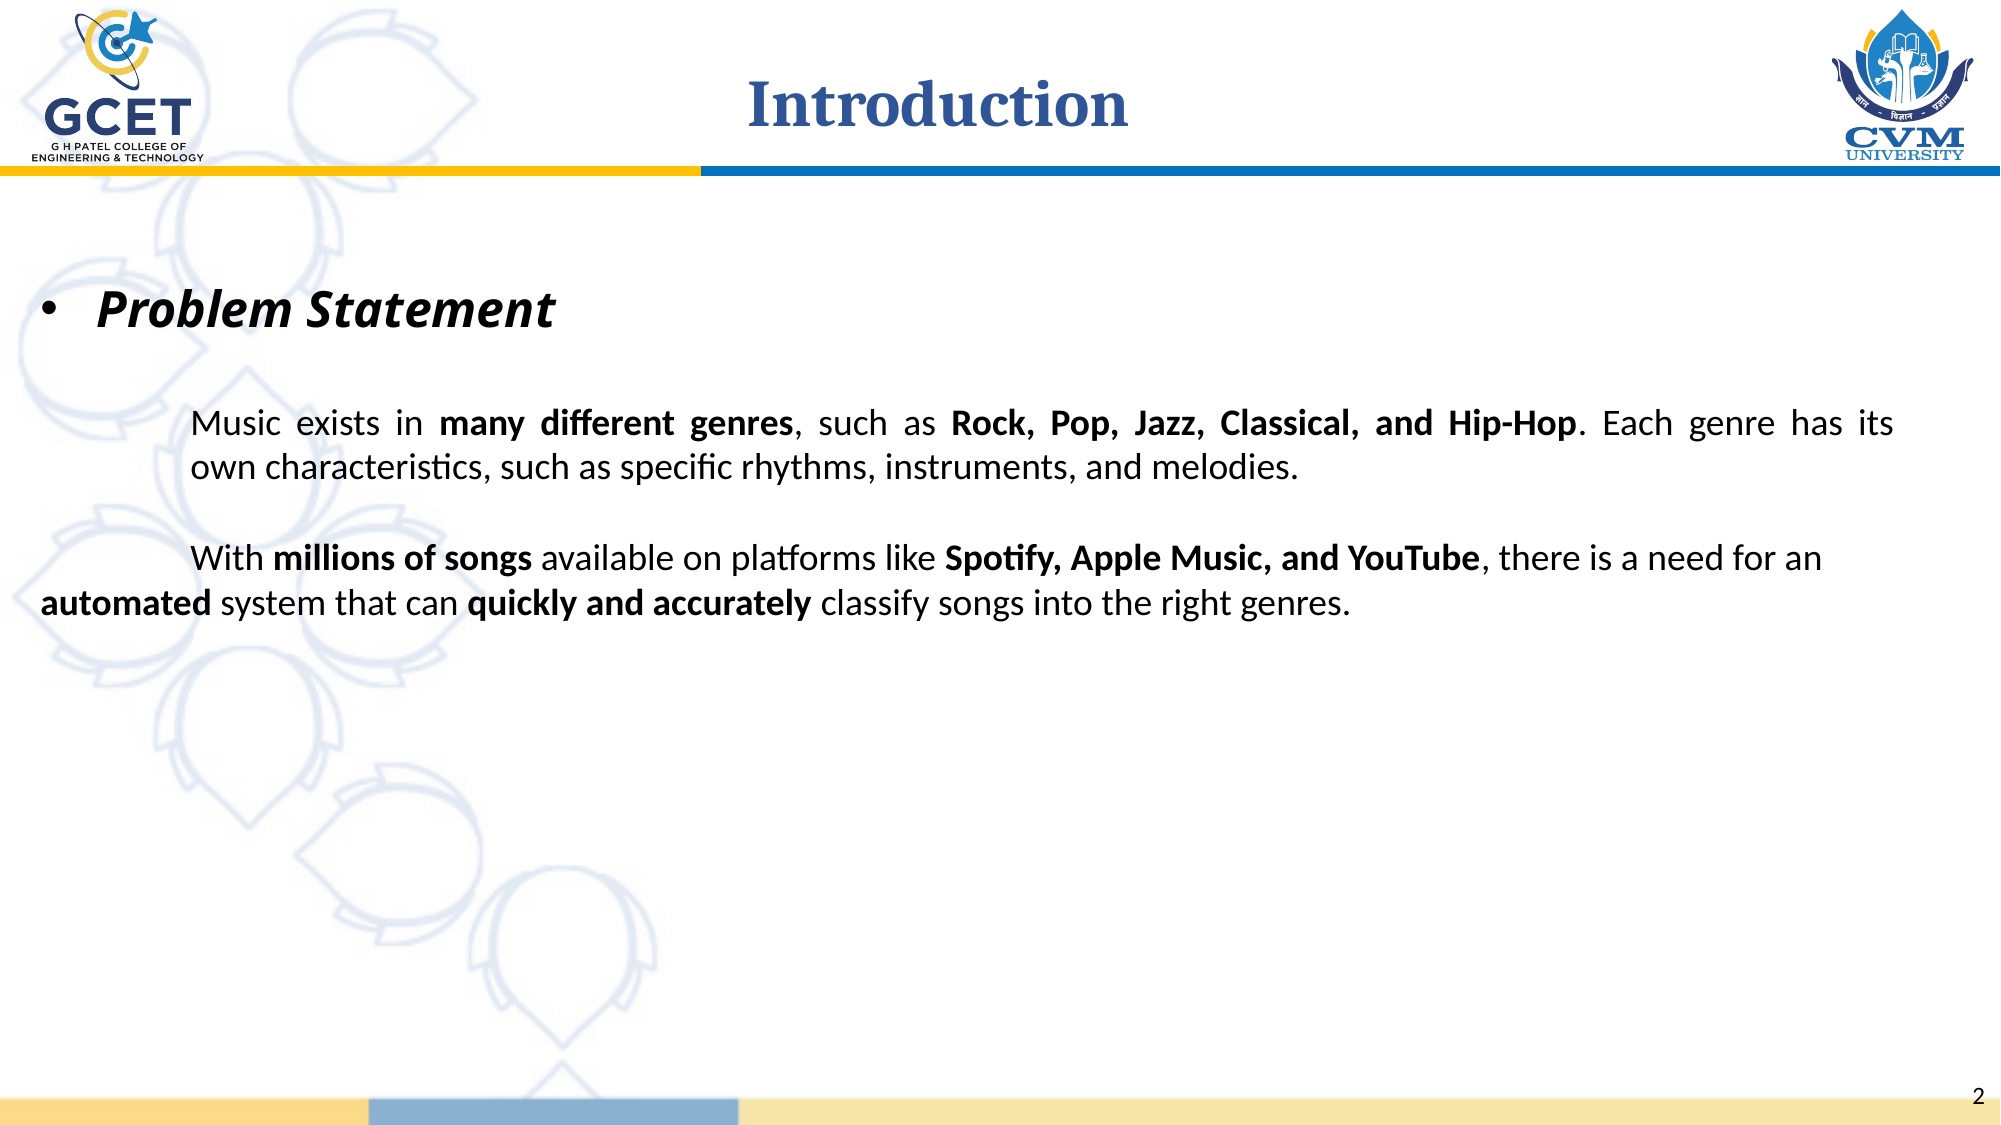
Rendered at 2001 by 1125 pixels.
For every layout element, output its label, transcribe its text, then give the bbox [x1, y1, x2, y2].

picture [1832, 2, 1981, 168]
text_box Introduction [237, 52, 1656, 147]
text_box 2 [1549, 1065, 2000, 1125]
text_box Problem Statement Music exists in many different genres, such as Rock, Pop, Jazz, Classical, and Hip-Hop. Each genre has its own characteristics, such as specific rhythms, instruments, and melodies. With millions of songs available on platforms like Spotify, Apple Music, and YouTube, there is a need for an automated system that can quickly and accurately classify songs into the right genres. [25, 270, 1975, 720]
picture [19, 0, 218, 168]
